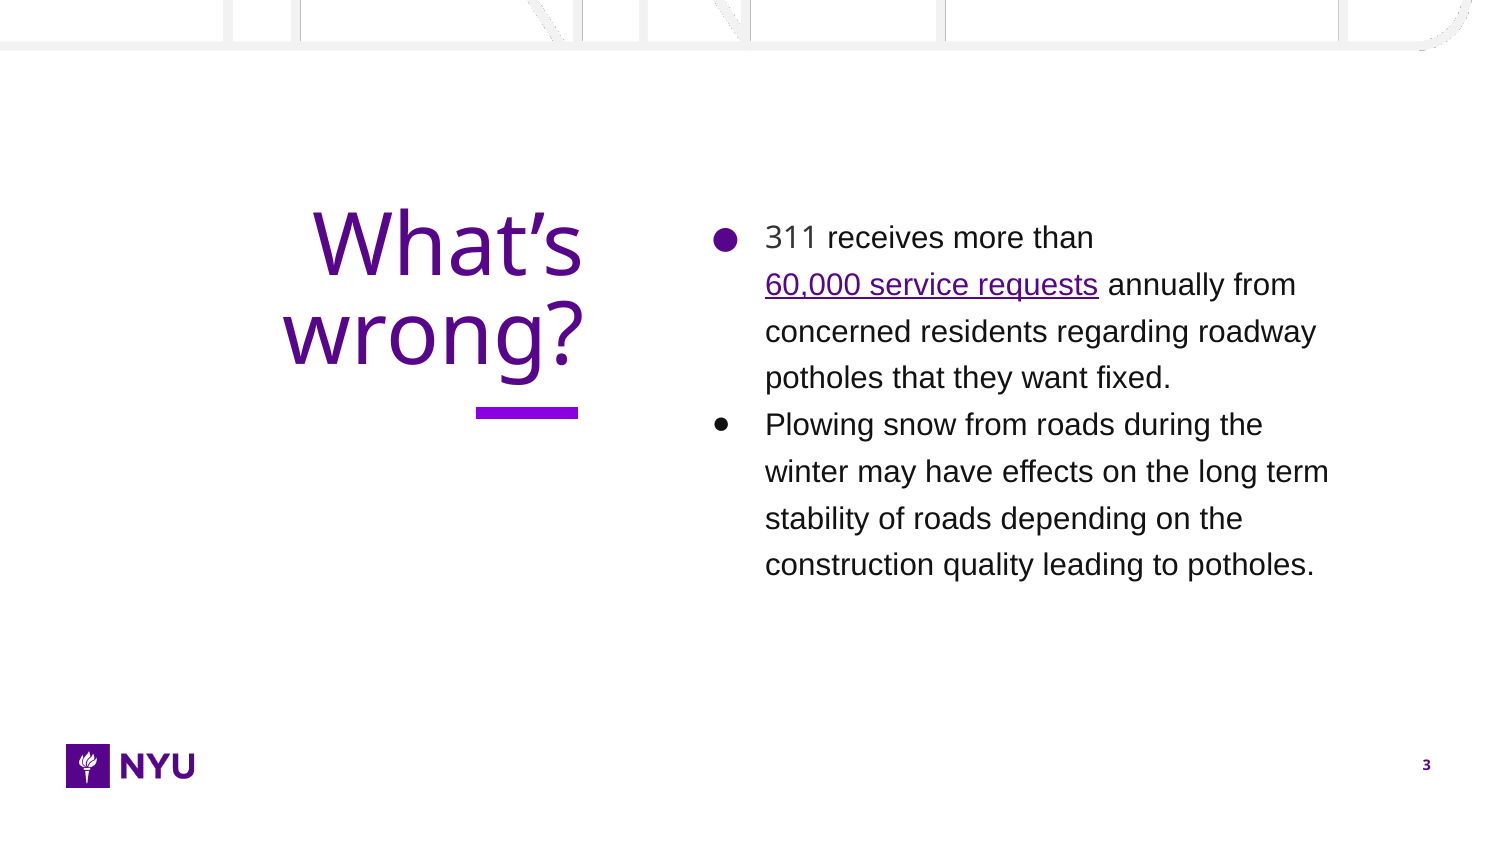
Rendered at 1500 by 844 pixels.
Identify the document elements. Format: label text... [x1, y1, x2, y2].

picture [66, 744, 195, 788]
title What’s wrong? [51, 189, 600, 714]
list 311 receives more than 60,000 service requests annually from concerned residents regarding roadway potholes that they want fixed. Plowing snow from roads during the winter may have effects on the long term stability of roads depending on the construction quality leading to potholes. [675, 192, 1363, 706]
picture [0, 0, 1496, 51]
